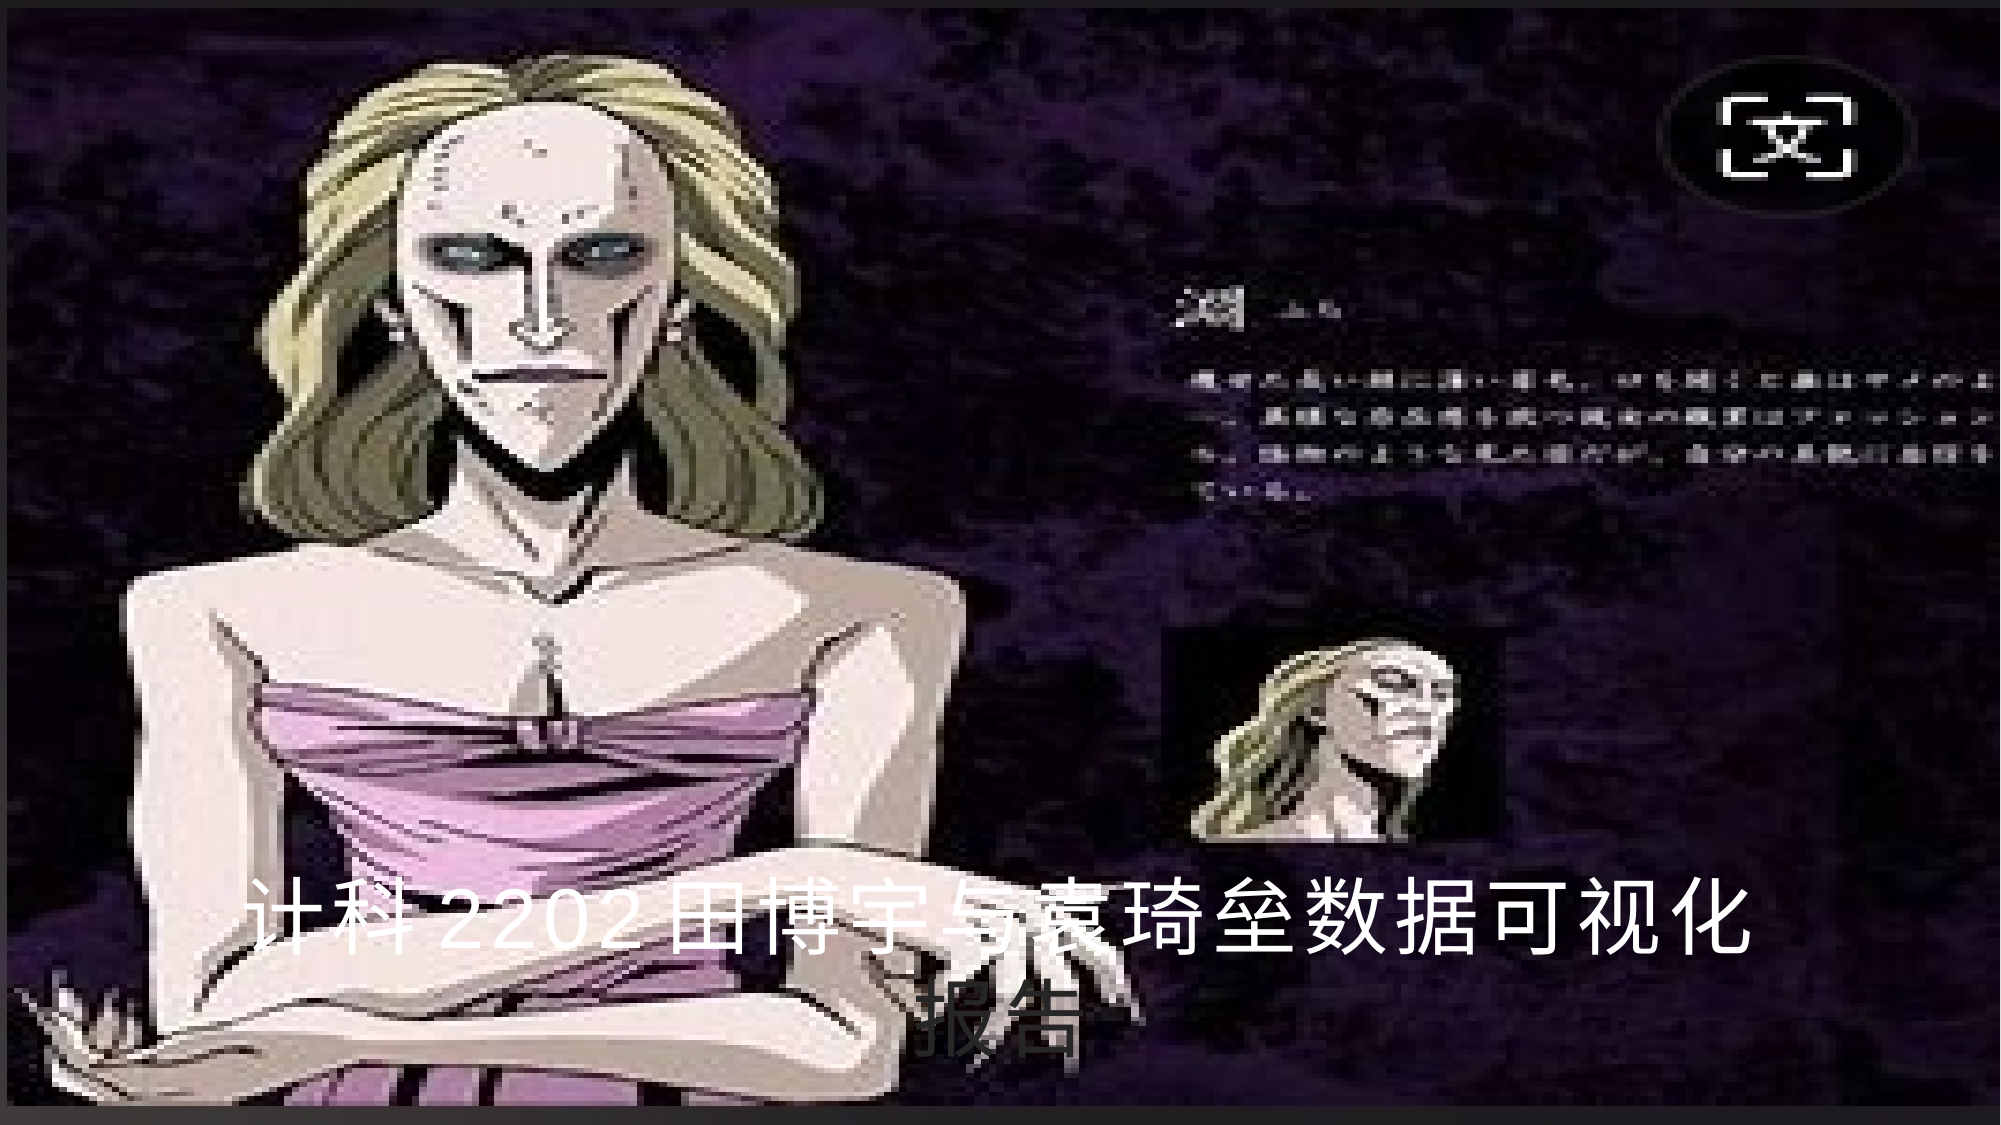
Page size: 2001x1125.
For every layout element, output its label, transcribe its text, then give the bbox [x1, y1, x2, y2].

picture [0, 0, 2001, 1125]
title 计科2202田博宇与袁琦垒数据可视化报告 [196, 855, 1805, 1075]
